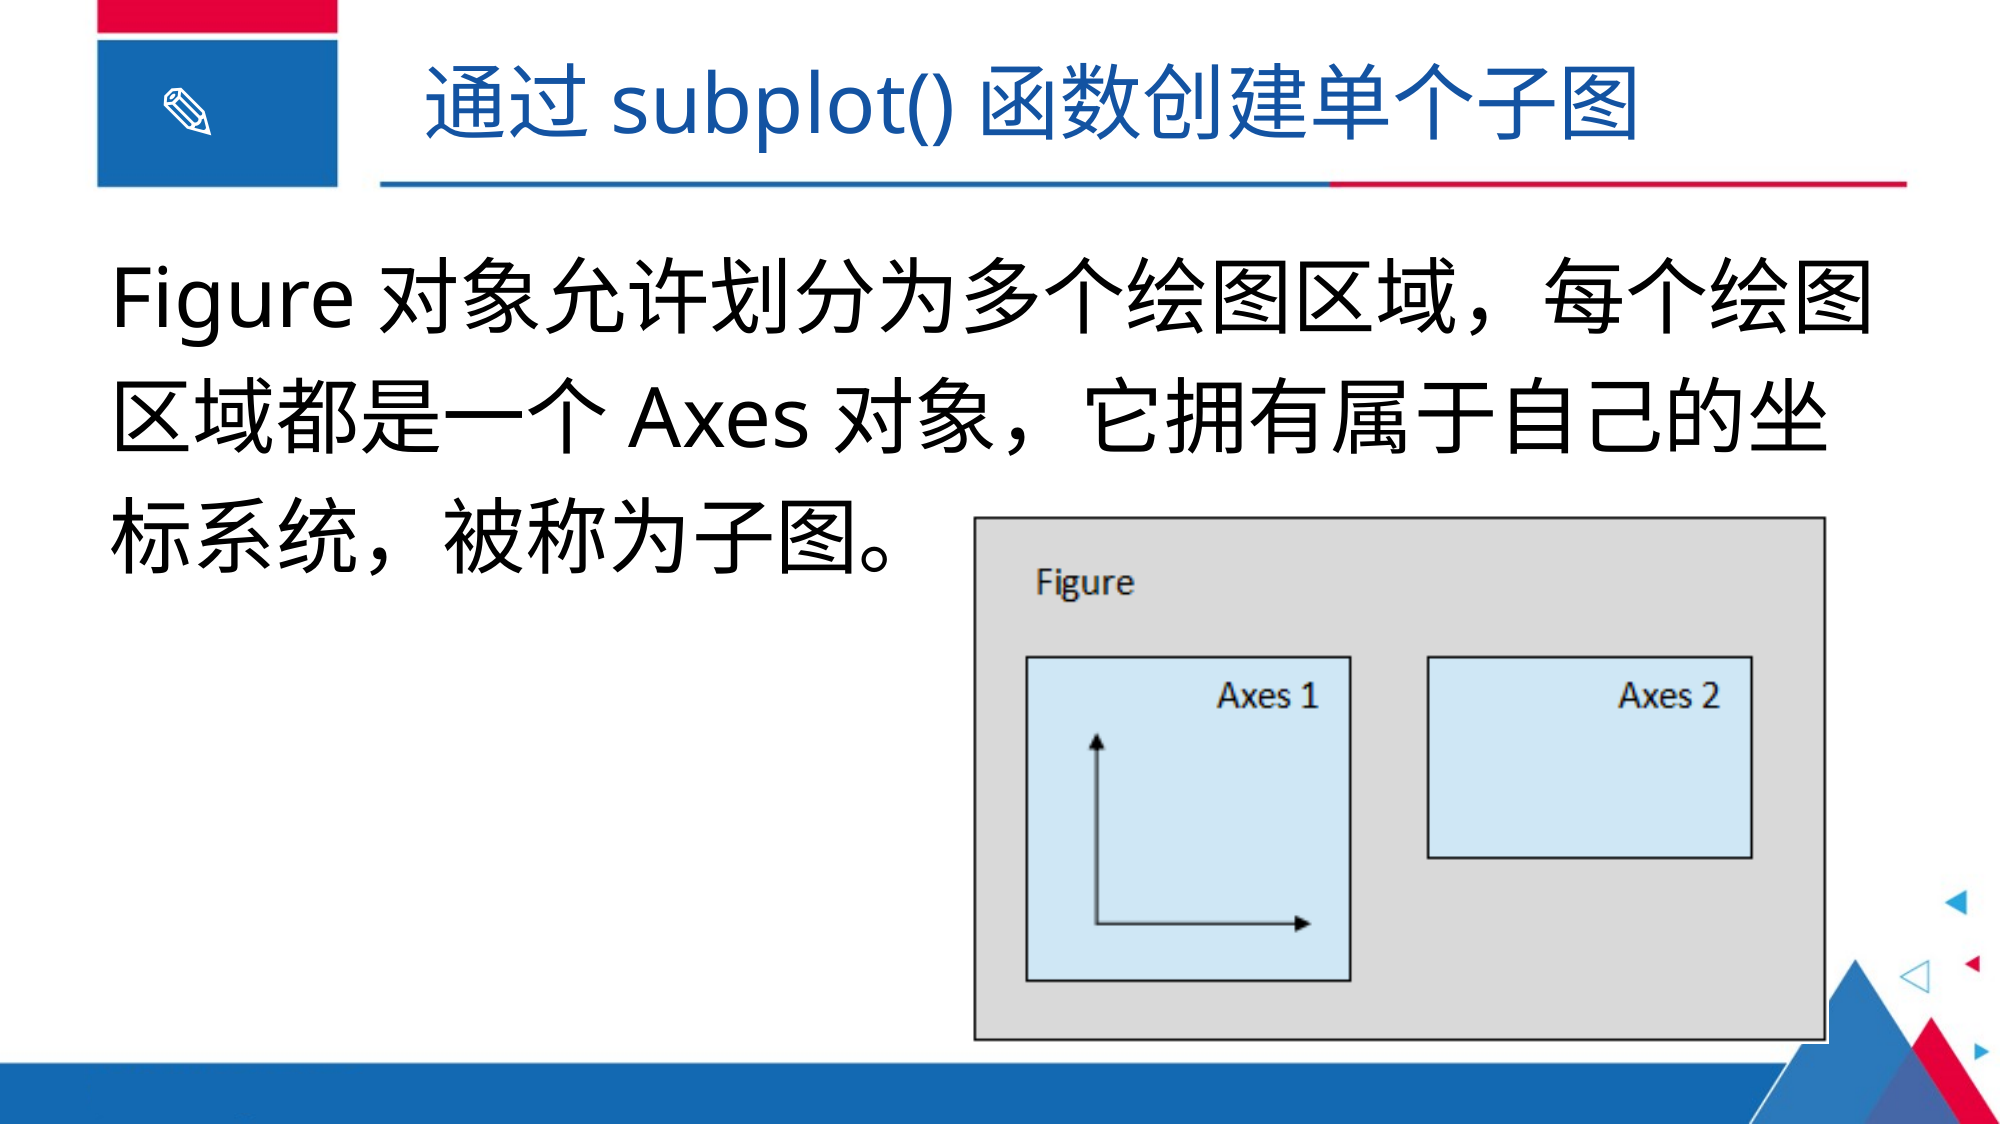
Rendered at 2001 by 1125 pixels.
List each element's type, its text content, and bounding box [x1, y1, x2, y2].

text_box 通过subplot()函数创建单个子图 [409, 43, 1672, 158]
text_box Figure对象允许划分为多个绘图区域，每个绘图区域都是一个Axes对象，它拥有属于自己的坐标系统，被称为子图。 [94, 216, 1898, 592]
picture [0, 0, 2000, 1124]
